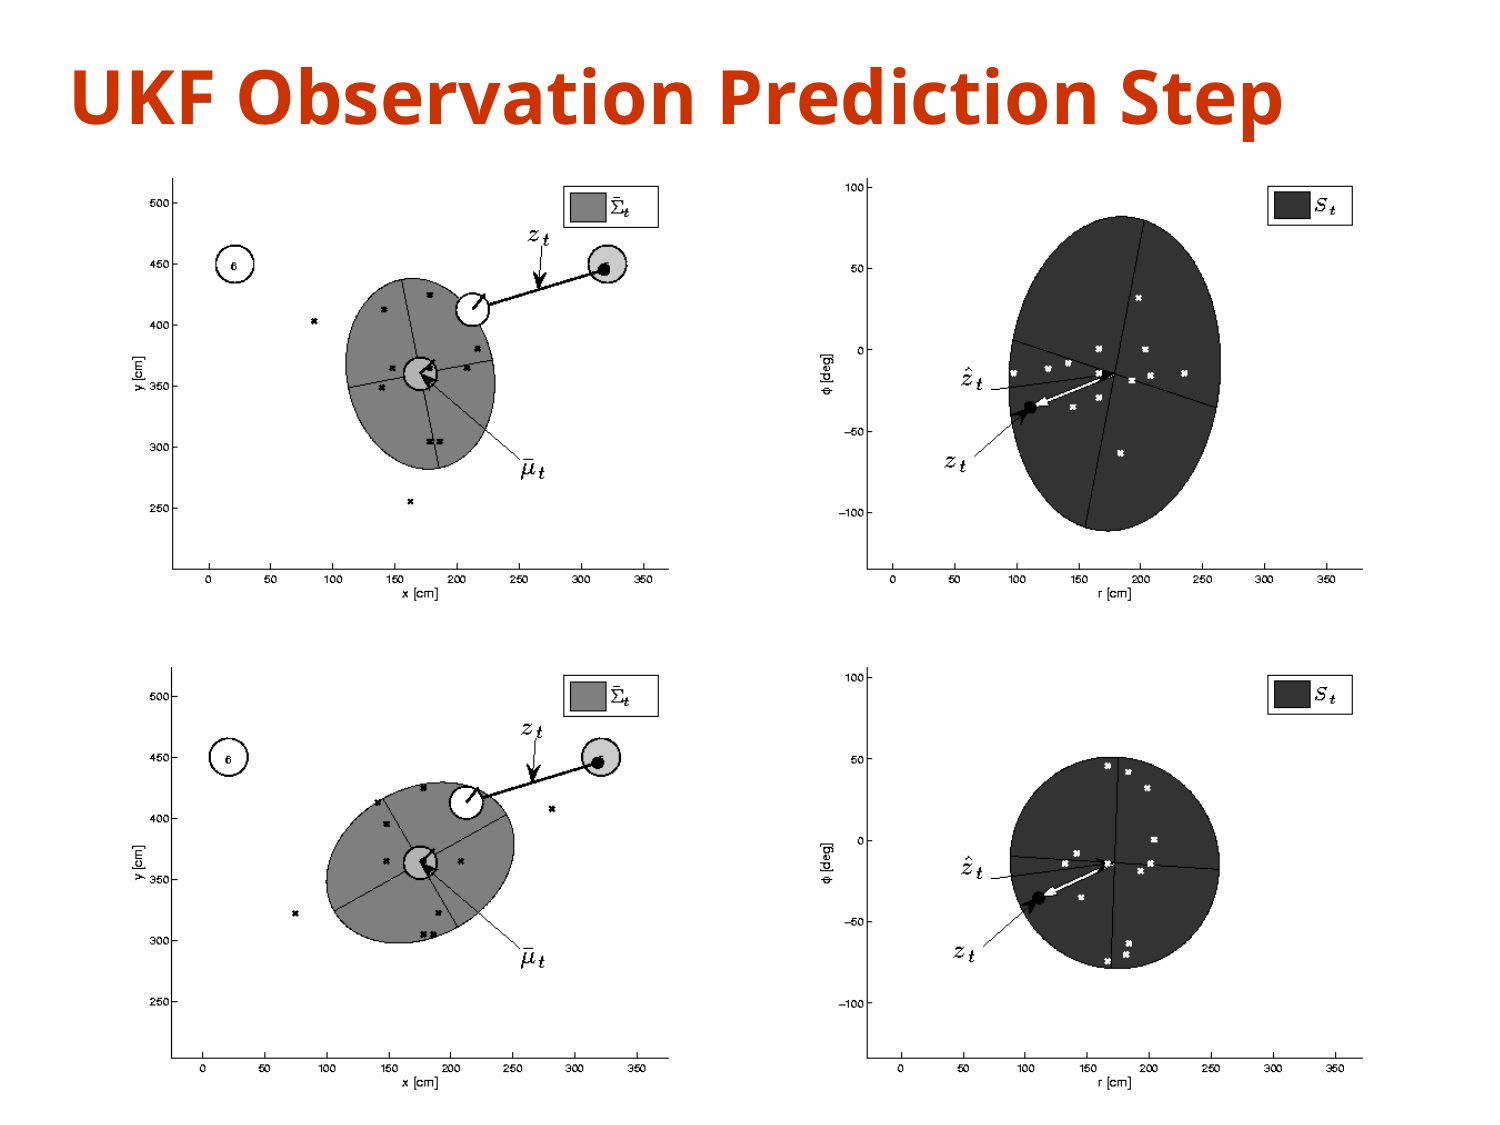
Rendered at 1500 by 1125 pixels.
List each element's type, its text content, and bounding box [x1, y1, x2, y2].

picture [809, 166, 1374, 612]
picture [121, 166, 680, 612]
picture [121, 656, 680, 1101]
picture [809, 656, 1374, 1101]
title UKF Observation Prediction Step [53, 41, 1478, 147]
